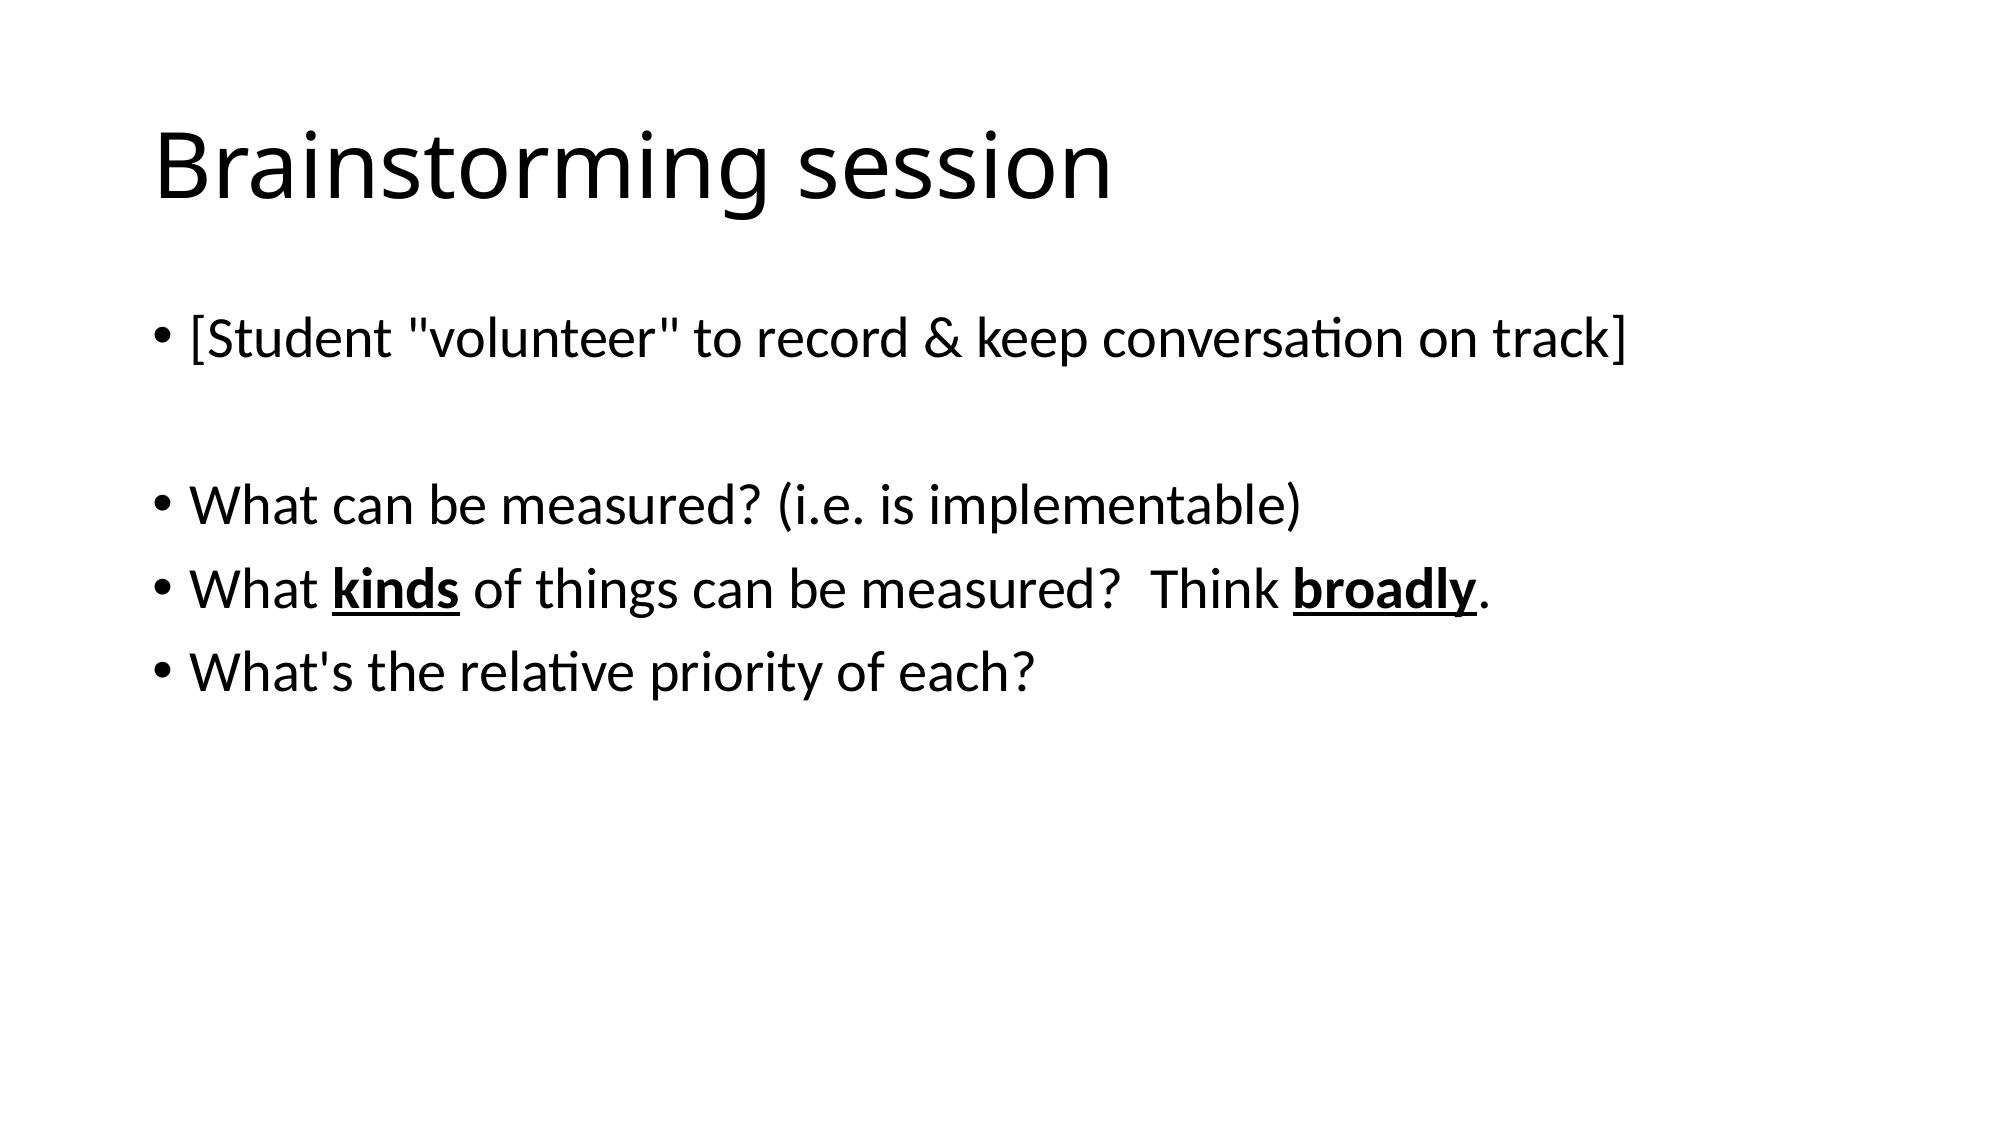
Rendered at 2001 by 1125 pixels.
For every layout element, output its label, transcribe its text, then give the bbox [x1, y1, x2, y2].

title Brainstorming session [137, 59, 1863, 278]
list [Student "volunteer" to record & keep conversation on track] What can be measured? (i.e. is implementable) What kinds of things can be measured? Think broadly. What's the relative priority of each? [137, 299, 1863, 1014]
